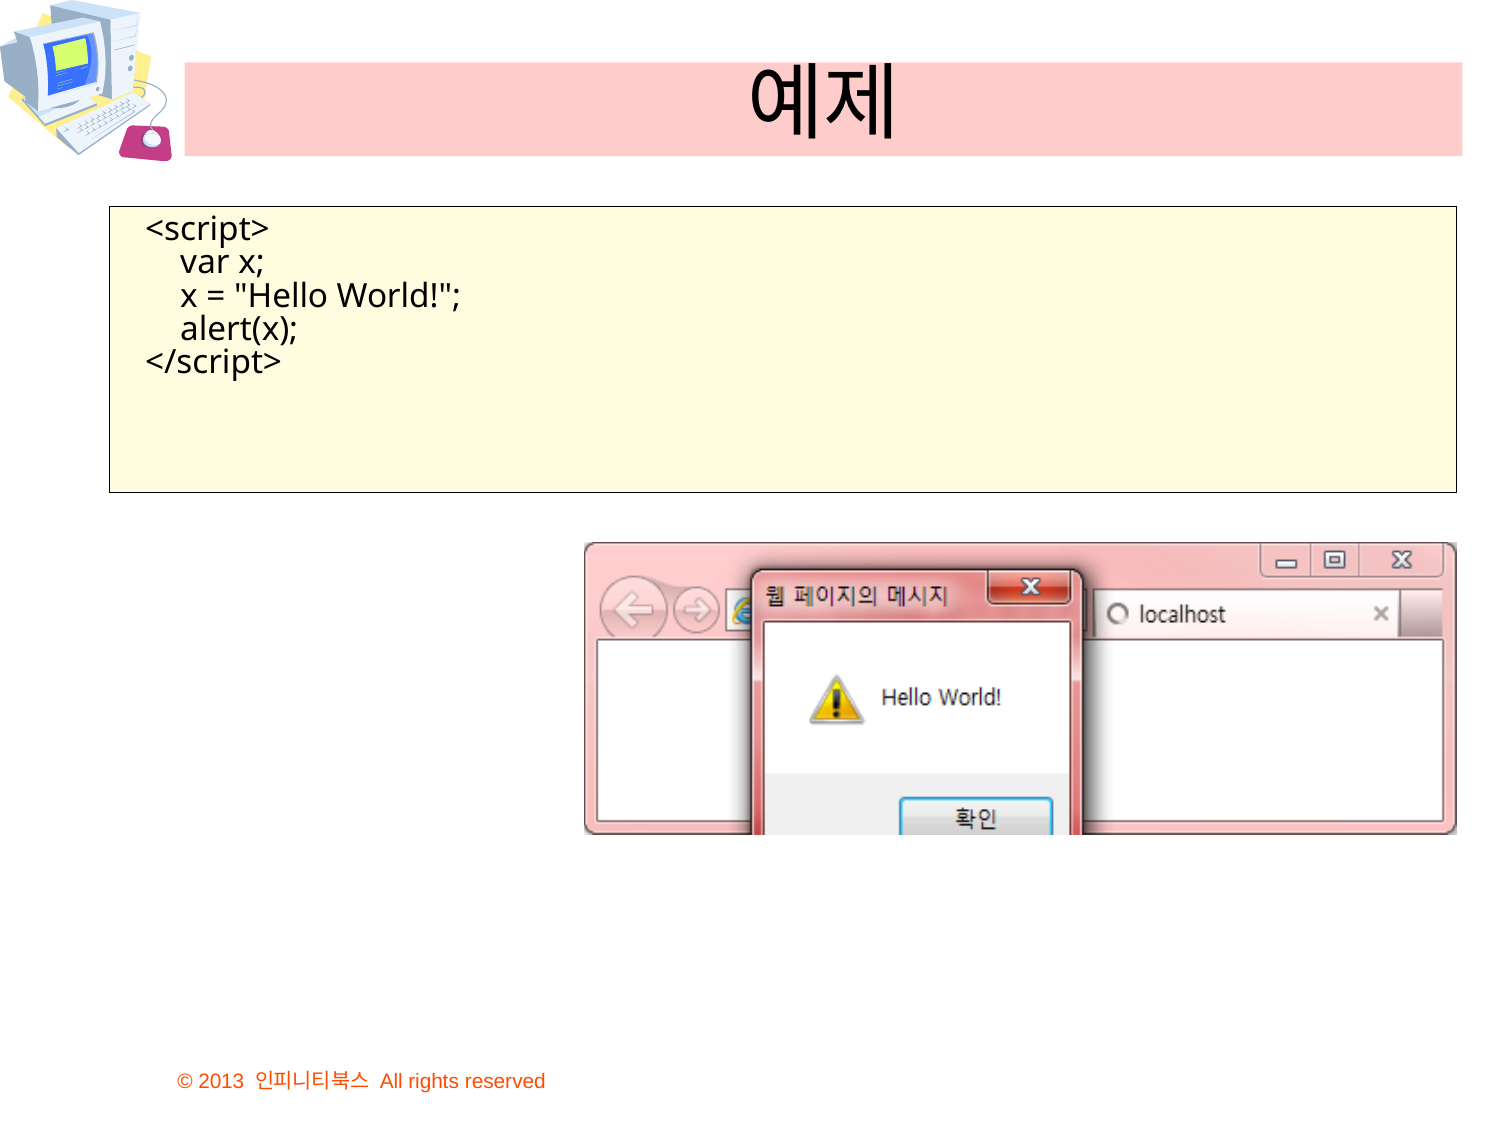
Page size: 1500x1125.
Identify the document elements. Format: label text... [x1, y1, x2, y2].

picture [584, 541, 1457, 835]
title 예제 [184, 62, 1463, 157]
text_box <script> var x; x = "Hello World!"; alert(x); </script> [109, 206, 1457, 493]
